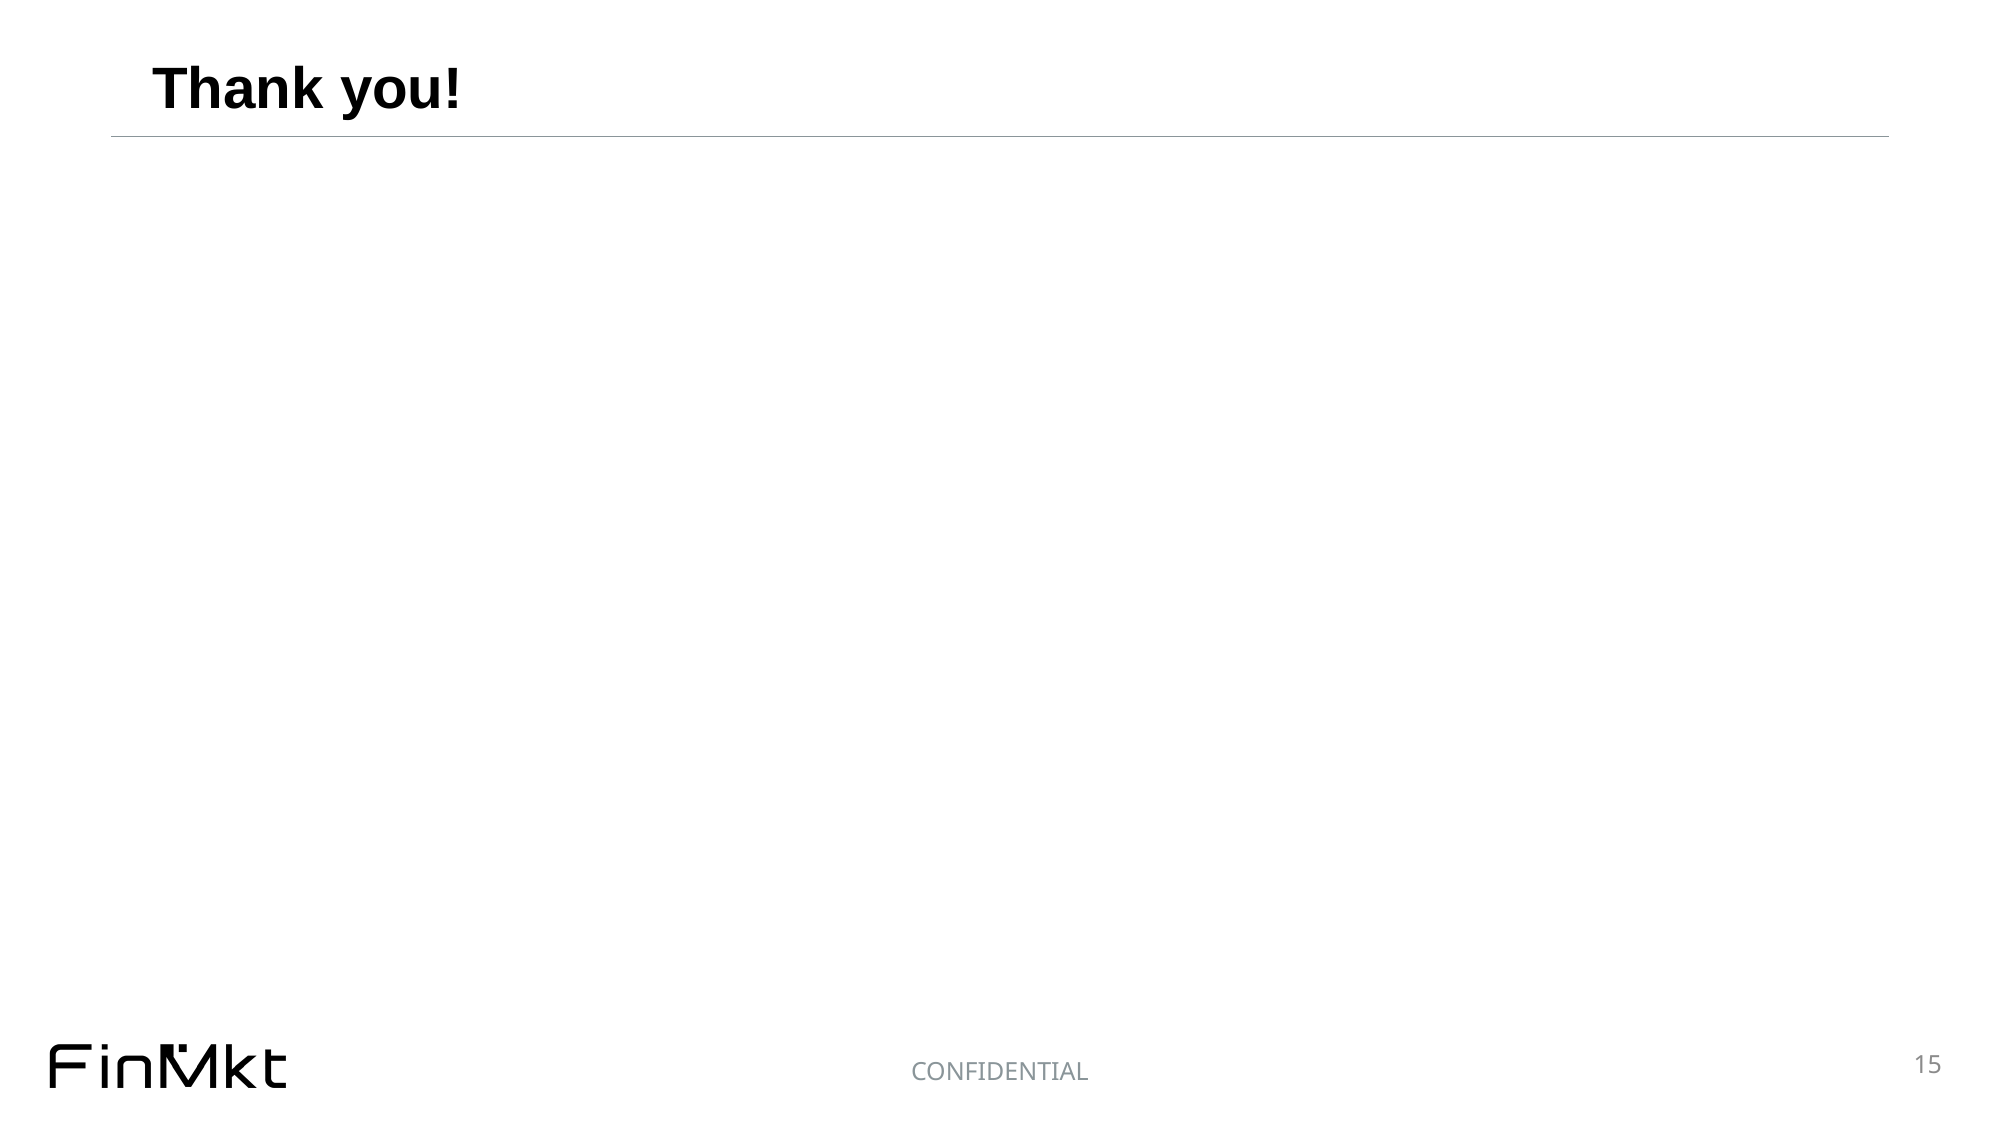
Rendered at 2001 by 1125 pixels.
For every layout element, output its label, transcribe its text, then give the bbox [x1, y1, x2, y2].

footer CONFIDENTIAL [662, 1042, 1338, 1103]
title Thank you! [137, 29, 1863, 151]
slide_number 15 [1506, 1035, 1957, 1096]
picture [43, 1036, 293, 1096]
